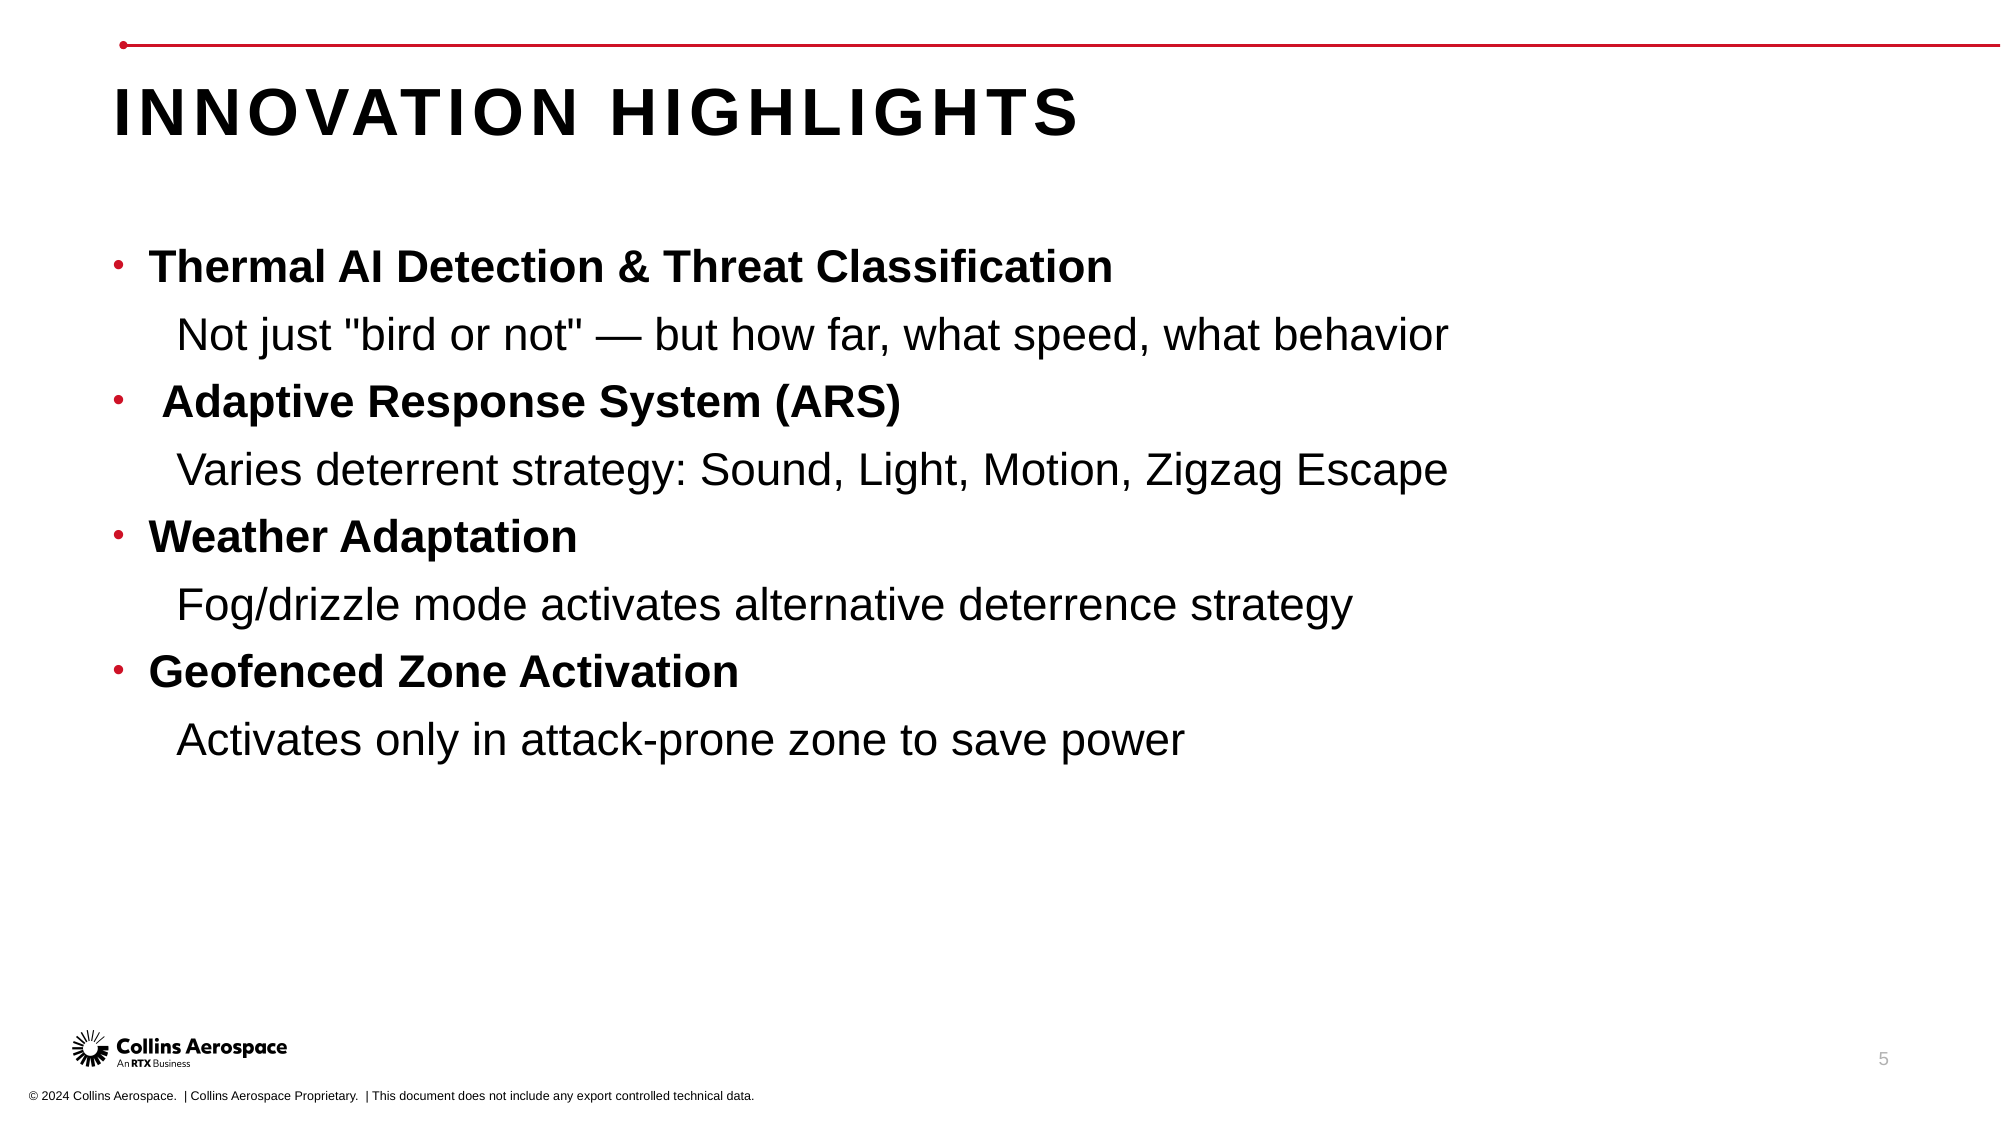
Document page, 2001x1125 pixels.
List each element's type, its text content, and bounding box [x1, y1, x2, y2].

slide_number 5 [1801, 1046, 1889, 1107]
list Thermal AI Detection & Threat Classification Not just "bird or not" — but how far, what speed, what behavior Adaptive Response System (ARS) Varies deterrent strategy: Sound, Light, Motion, Zigzag Escape Weather Adaptation Fog/drizzle mode activates alternative deterrence strategy Geofenced Zone Activation Activates only in attack-prone zone to save power [112, 237, 1889, 858]
footer © 2024 Collins Aerospace. | Collins Aerospace Proprietary. | This document does not include any export controlled technical data. [13, 1080, 1667, 1125]
title Innovation Highlights [113, 84, 1888, 196]
picture [72, 1030, 287, 1067]
